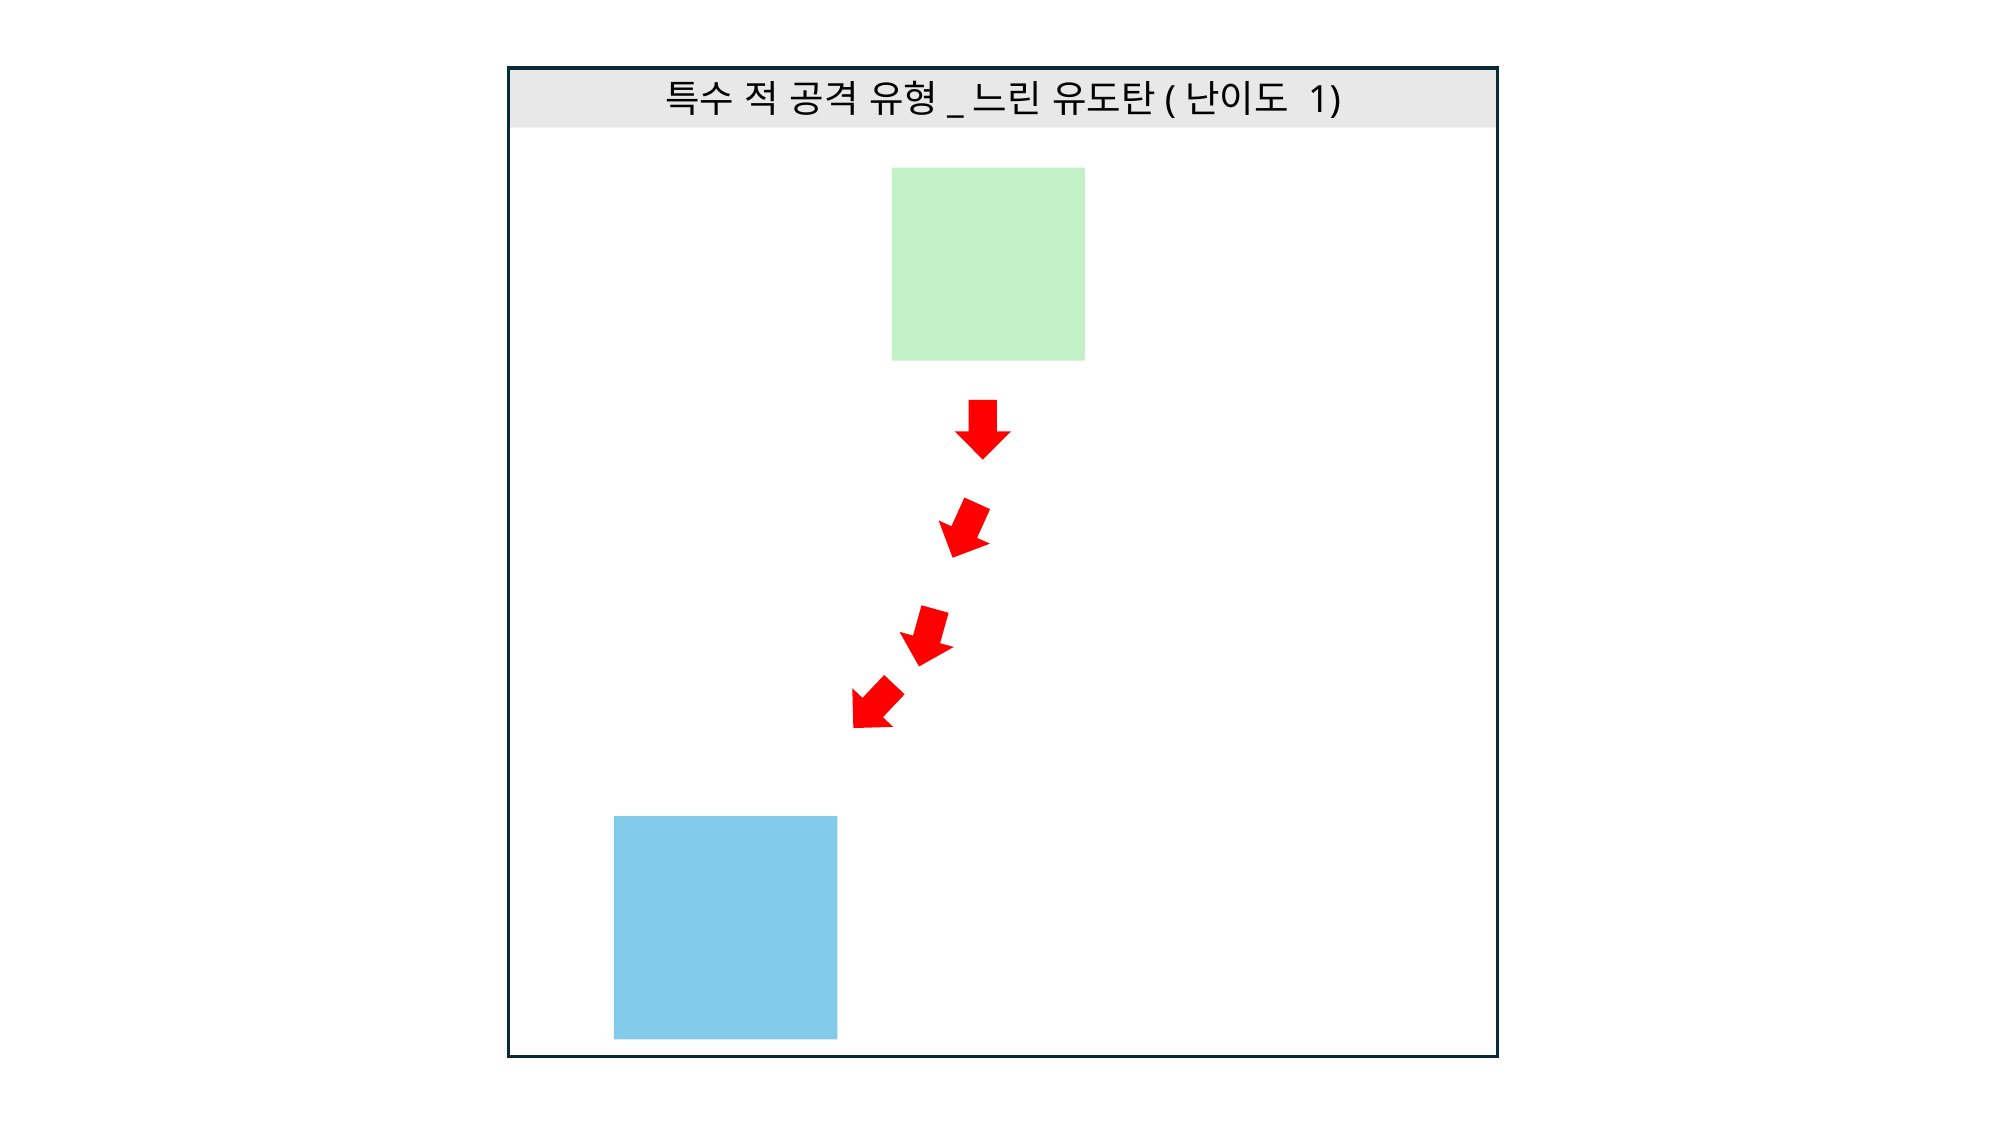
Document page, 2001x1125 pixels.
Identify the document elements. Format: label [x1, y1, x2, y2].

text_box [850, 672, 907, 730]
text_box [896, 603, 958, 669]
text_box [950, 398, 1015, 462]
text_box [935, 495, 995, 560]
text_box [612, 814, 839, 1041]
text_box [507, 66, 1499, 1058]
